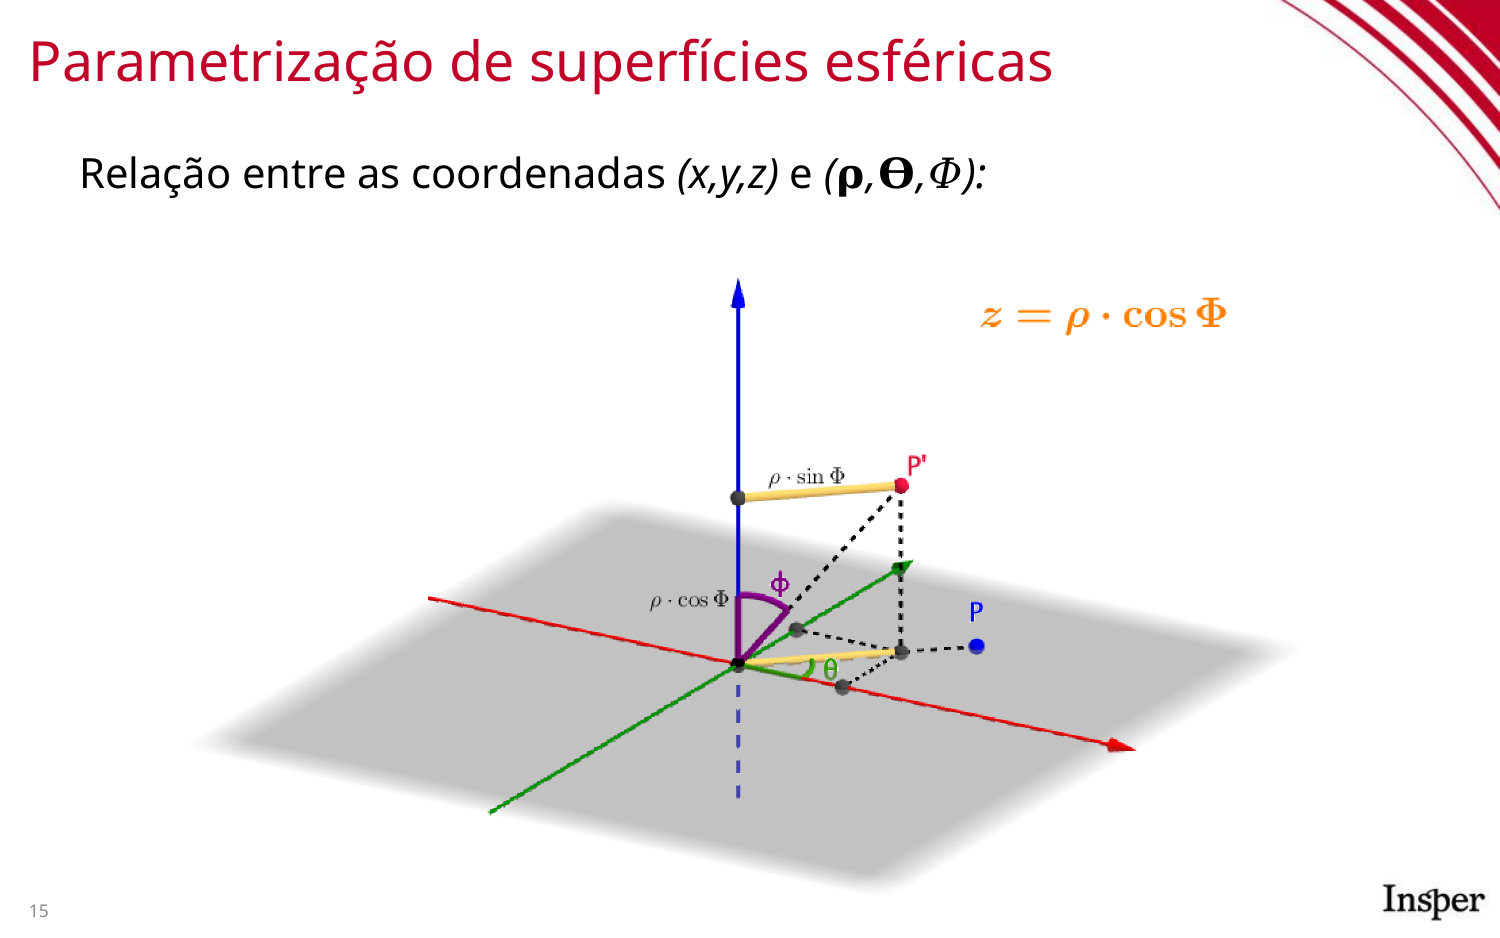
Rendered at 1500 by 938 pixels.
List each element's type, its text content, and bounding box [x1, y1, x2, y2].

list Relação entre as coordenadas (x,y,z) e (𝛒,𝚹,𝛷): [64, 114, 1447, 228]
slide_number 15 [0, 887, 78, 938]
title Parametrização de superfícies esféricas [13, 18, 1397, 104]
picture [168, 0, 1500, 938]
